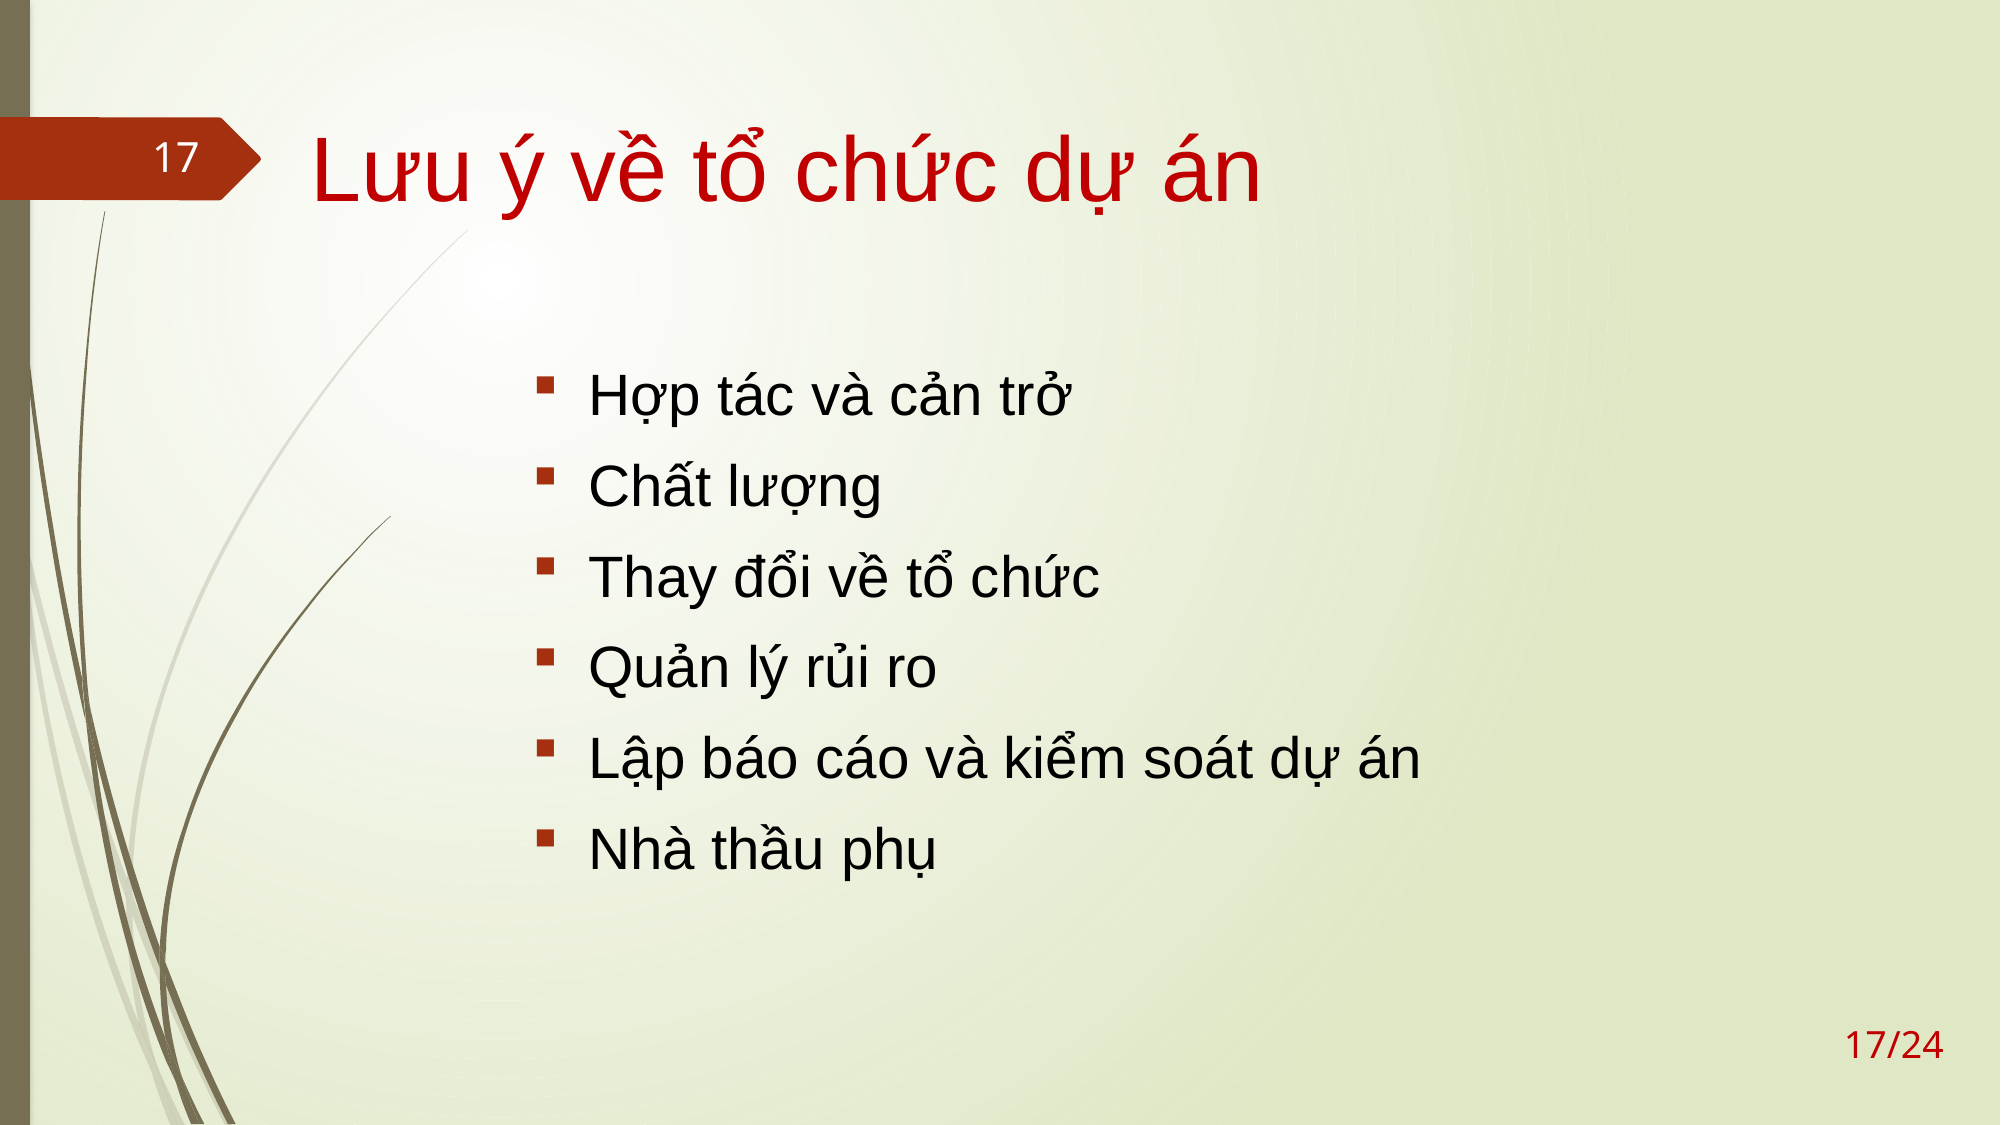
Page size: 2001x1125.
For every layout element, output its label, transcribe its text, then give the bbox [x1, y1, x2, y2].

slide_number 17 [87, 129, 216, 190]
text_box 17/24 [1829, 1014, 1966, 1074]
title Lưu ý về tổ chức dự án [295, 102, 1888, 313]
list Hợp tác và cản trở Chất lượng Thay đổi về tổ chức Quản lý rủi ro Lập báo cáo và kiểm soát dự án Nhà thầu phụ [517, 350, 1888, 970]
